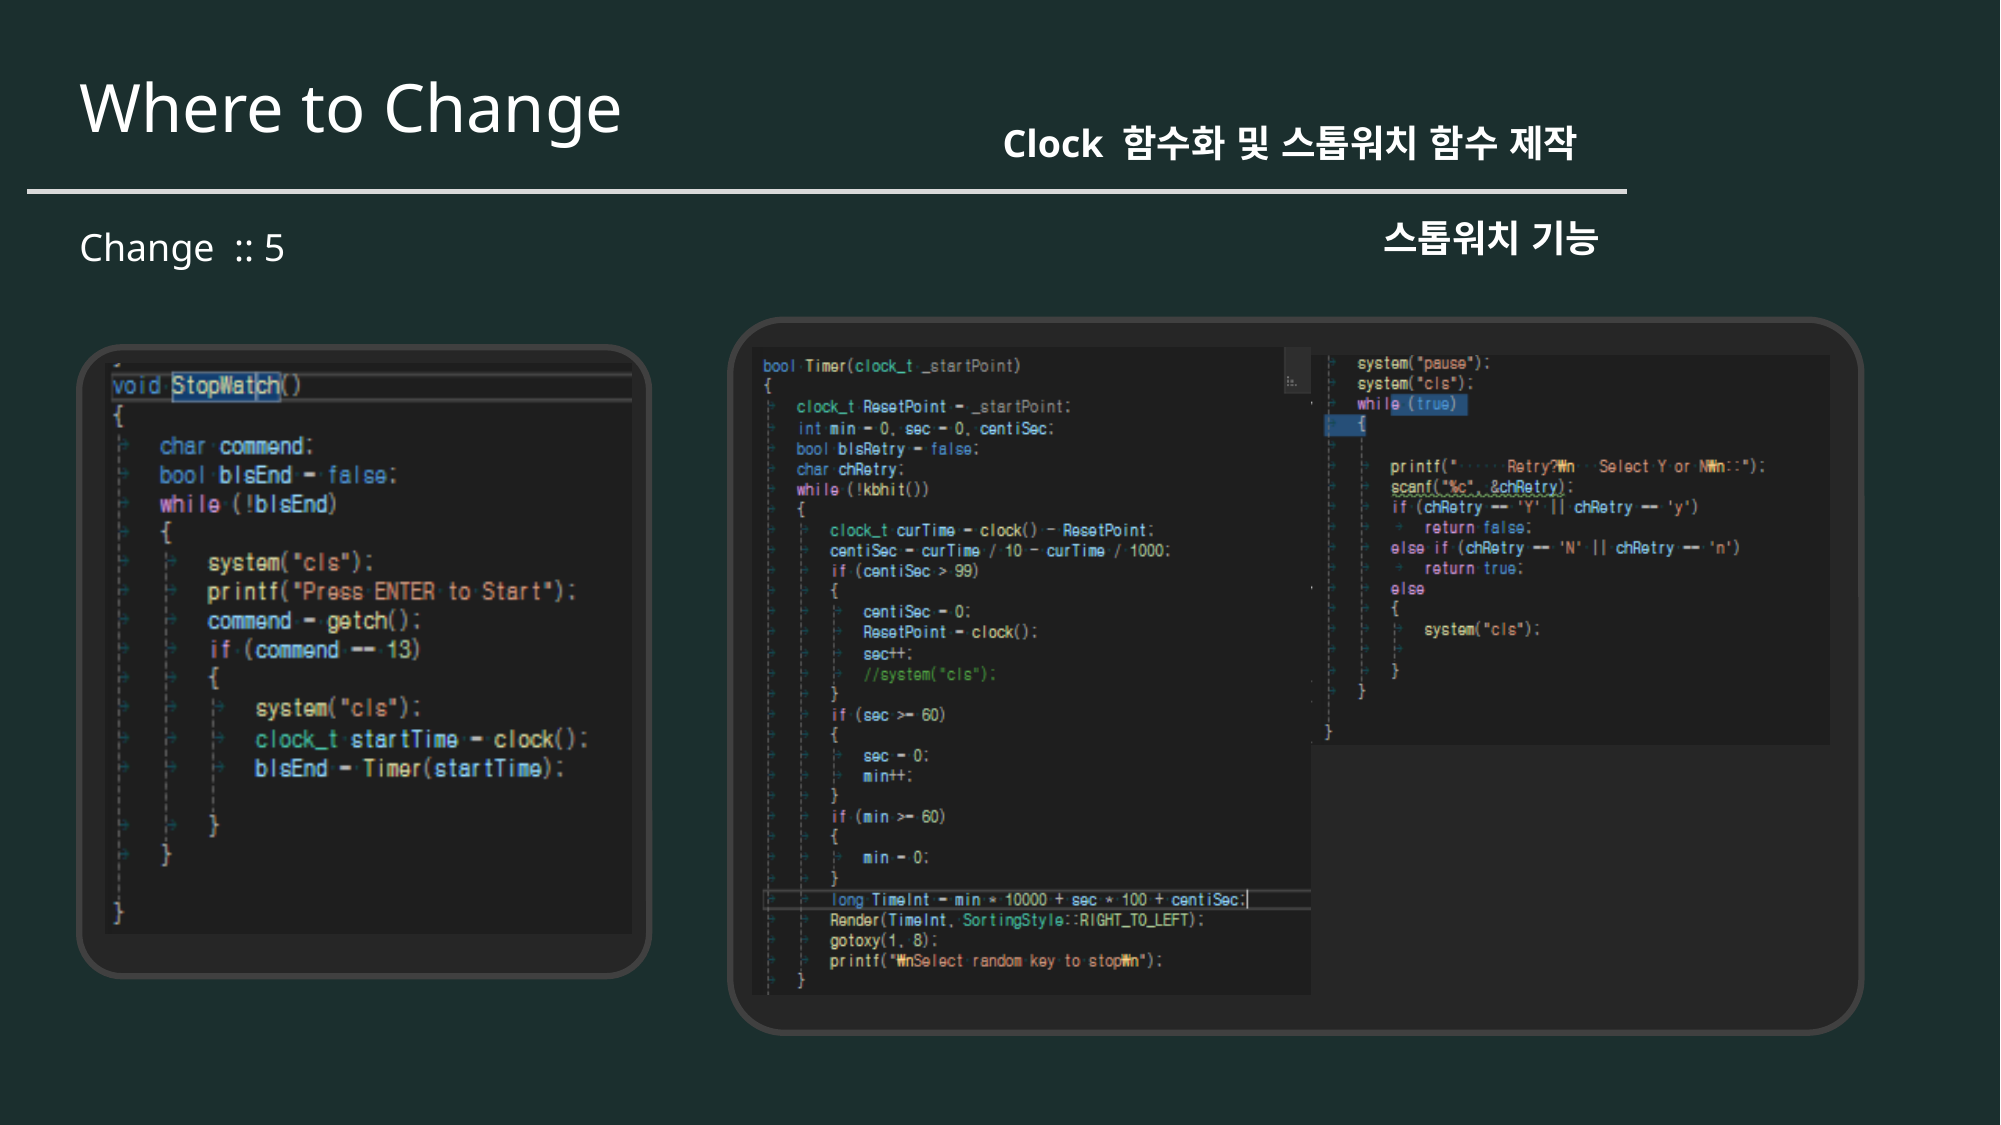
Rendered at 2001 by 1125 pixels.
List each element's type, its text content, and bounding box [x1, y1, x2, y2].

text_box 스톱워치 기능 [1368, 207, 1678, 267]
text_box Clock 함수화 및 스톱워치 함수 제작 [987, 112, 1678, 173]
text_box [729, 318, 1863, 1034]
text_box Where to Change [64, 58, 788, 153]
text_box [78, 346, 651, 978]
picture [105, 363, 632, 934]
text_box Change :: 5 [64, 217, 375, 277]
picture [752, 347, 1830, 995]
